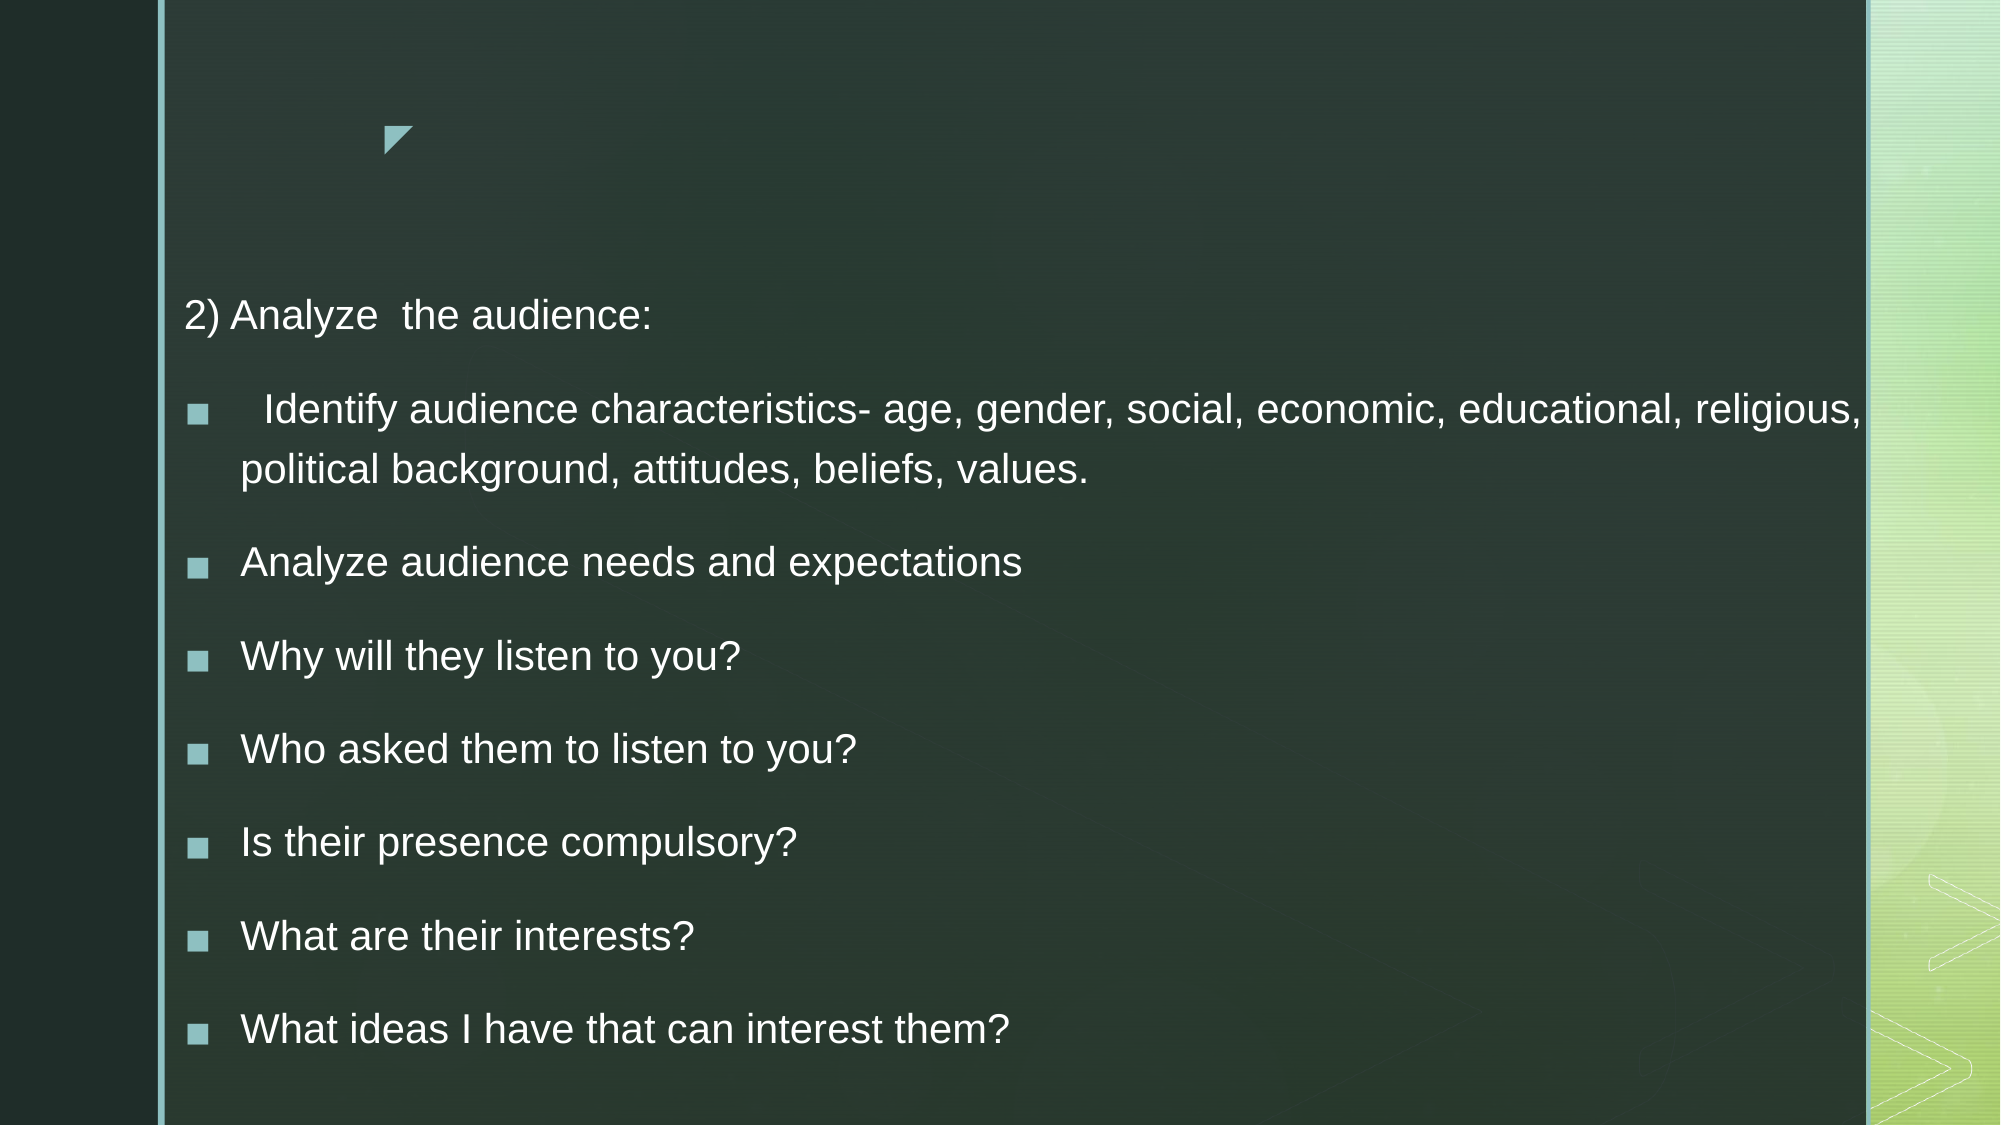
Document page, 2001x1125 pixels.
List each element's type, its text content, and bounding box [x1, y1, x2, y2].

list 2) Analyze the audience: Identify audience characteristics- age, gender, social, economic, educational, religious, political background, attitudes, beliefs, values. Analyze audience needs and expectations Why will they listen to you? Who asked them to listen to you? Is their presence compulsory? What are their interests? What ideas I have that can interest them? [168, 270, 1944, 1125]
picture [1871, 0, 2001, 1125]
